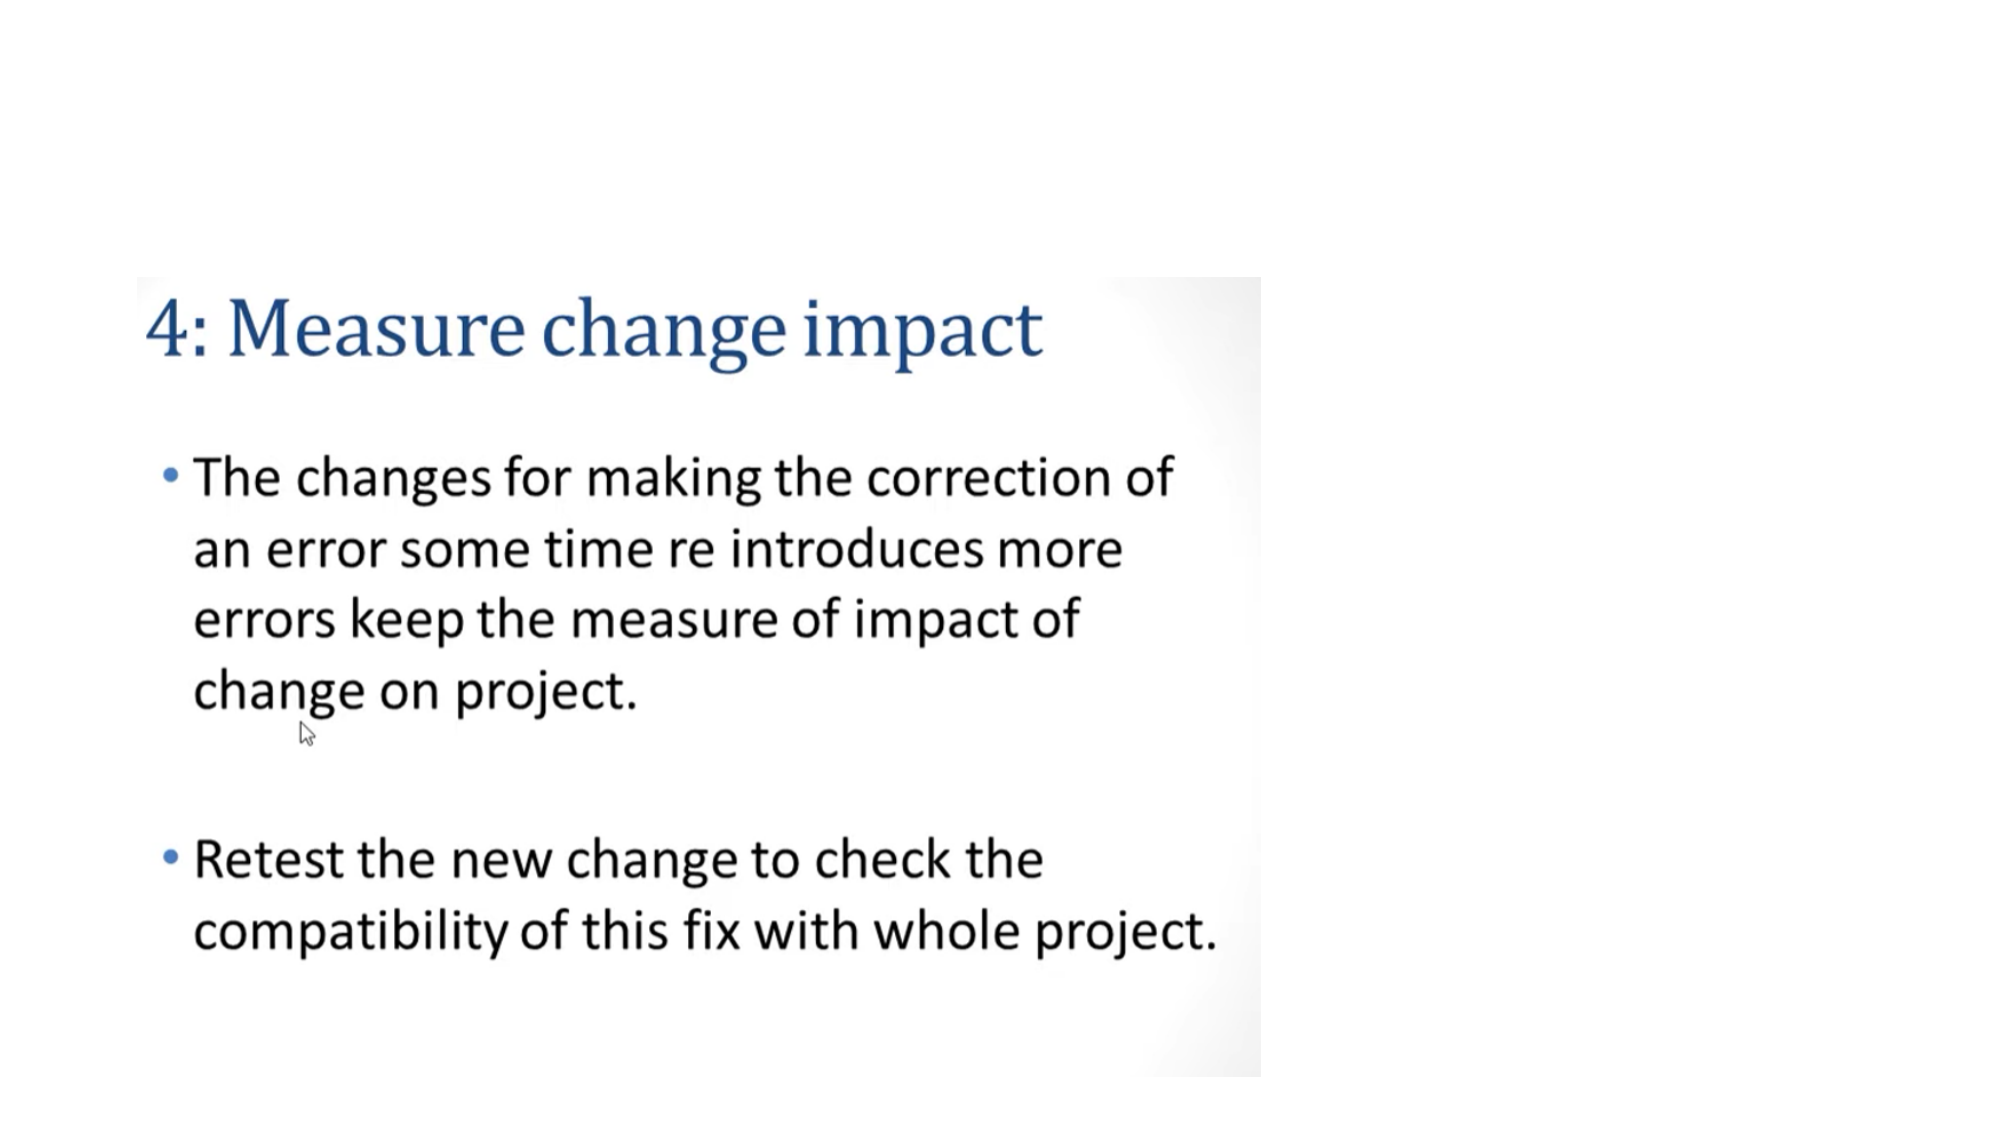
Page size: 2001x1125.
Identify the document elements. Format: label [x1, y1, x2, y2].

list [137, 277, 1261, 1078]
